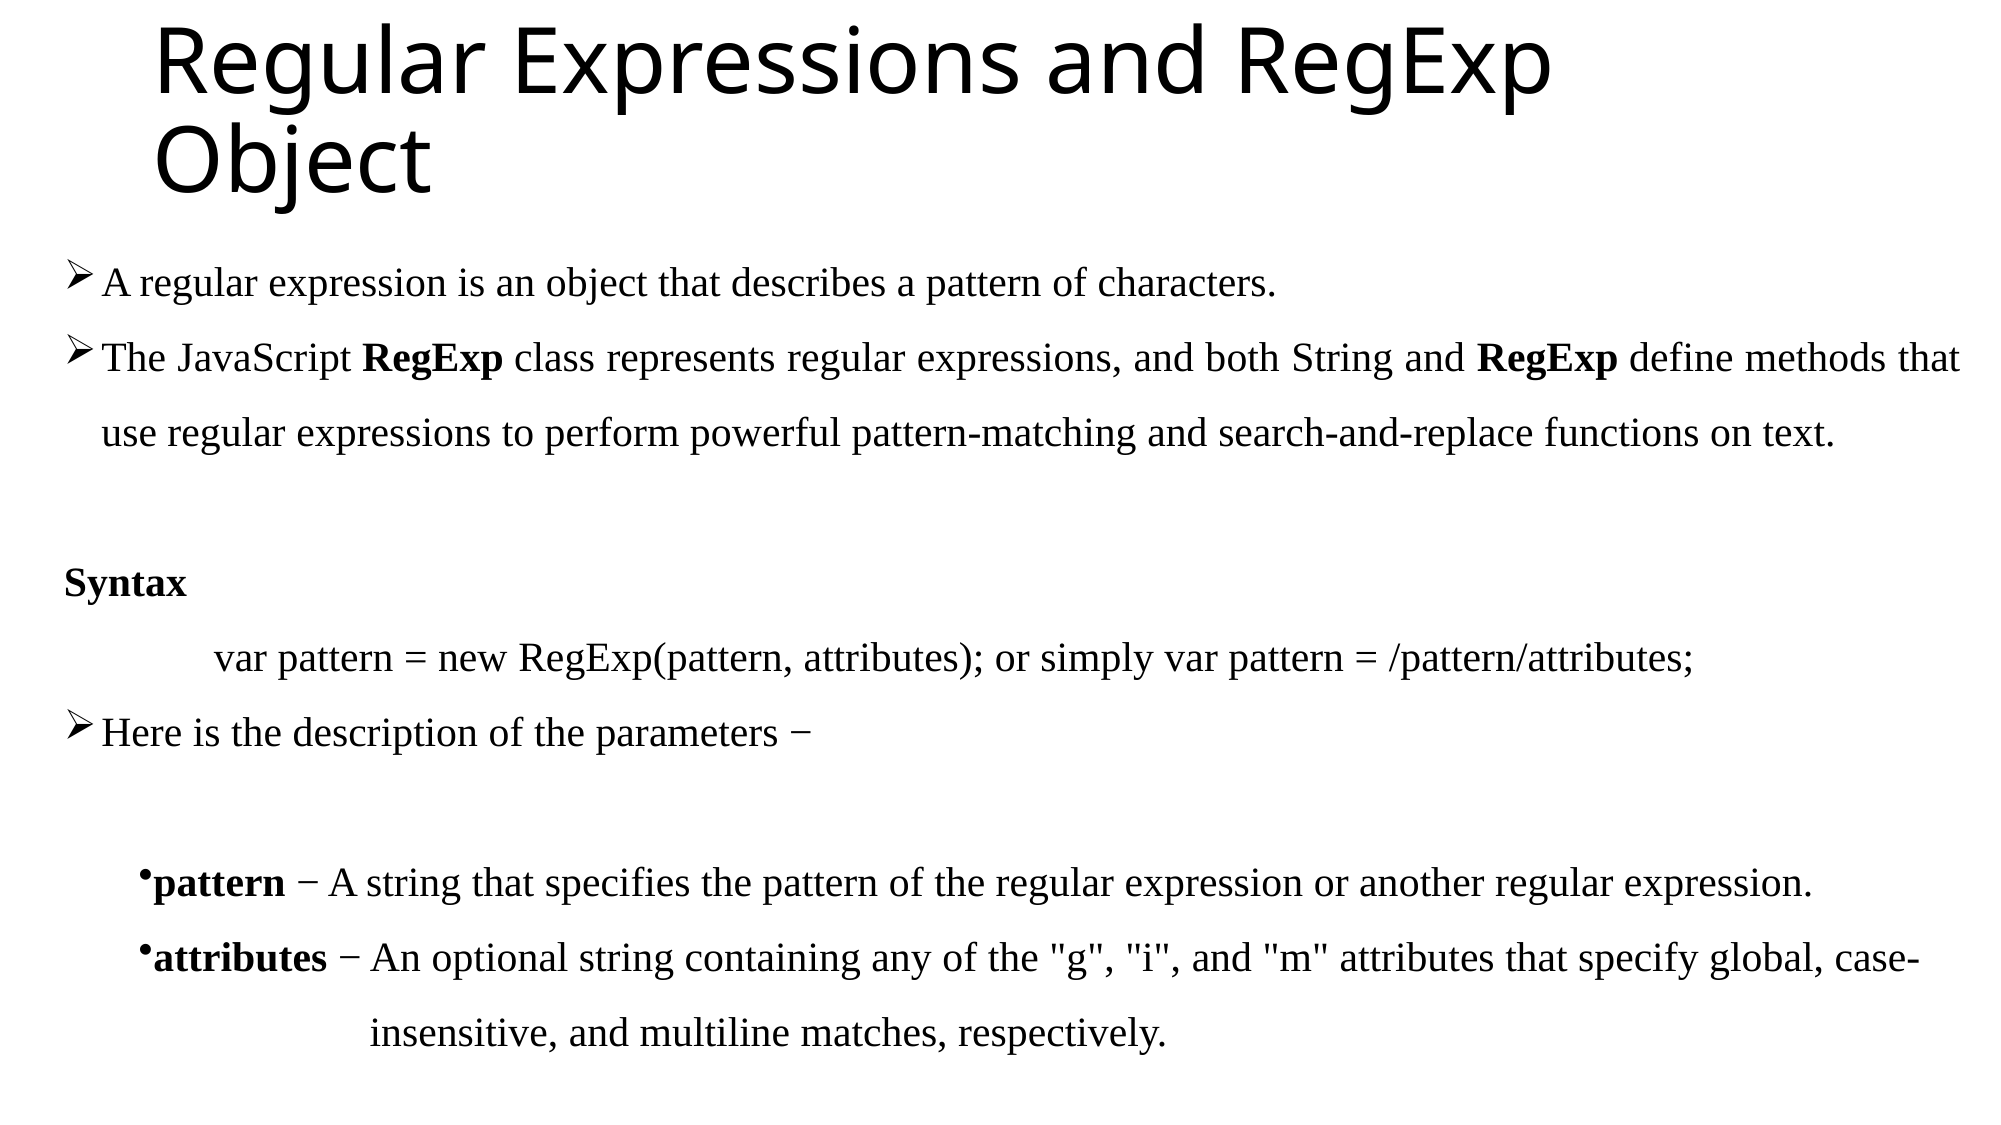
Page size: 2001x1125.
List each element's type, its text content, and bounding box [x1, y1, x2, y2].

title Regular Expressions and RegExp Object [137, 59, 1863, 214]
list A regular expression is an object that describes a pattern of characters. The JavaScript RegExp class represents regular expressions, and both String and RegExp define methods that use regular expressions to perform powerful pattern-matching and search-and-replace functions on text. Syntax var pattern = new RegExp(pattern, attributes); or simply var pattern = /pattern/attributes; Here is the description of the parameters − pattern − A string that specifies the pattern of the regular expression or another regular expression. attributes − An optional string containing any of the "g", "i", and "m" attributes that specify global, case- insensitive, and multiline matches, respectively. [63, 214, 1961, 1066]
